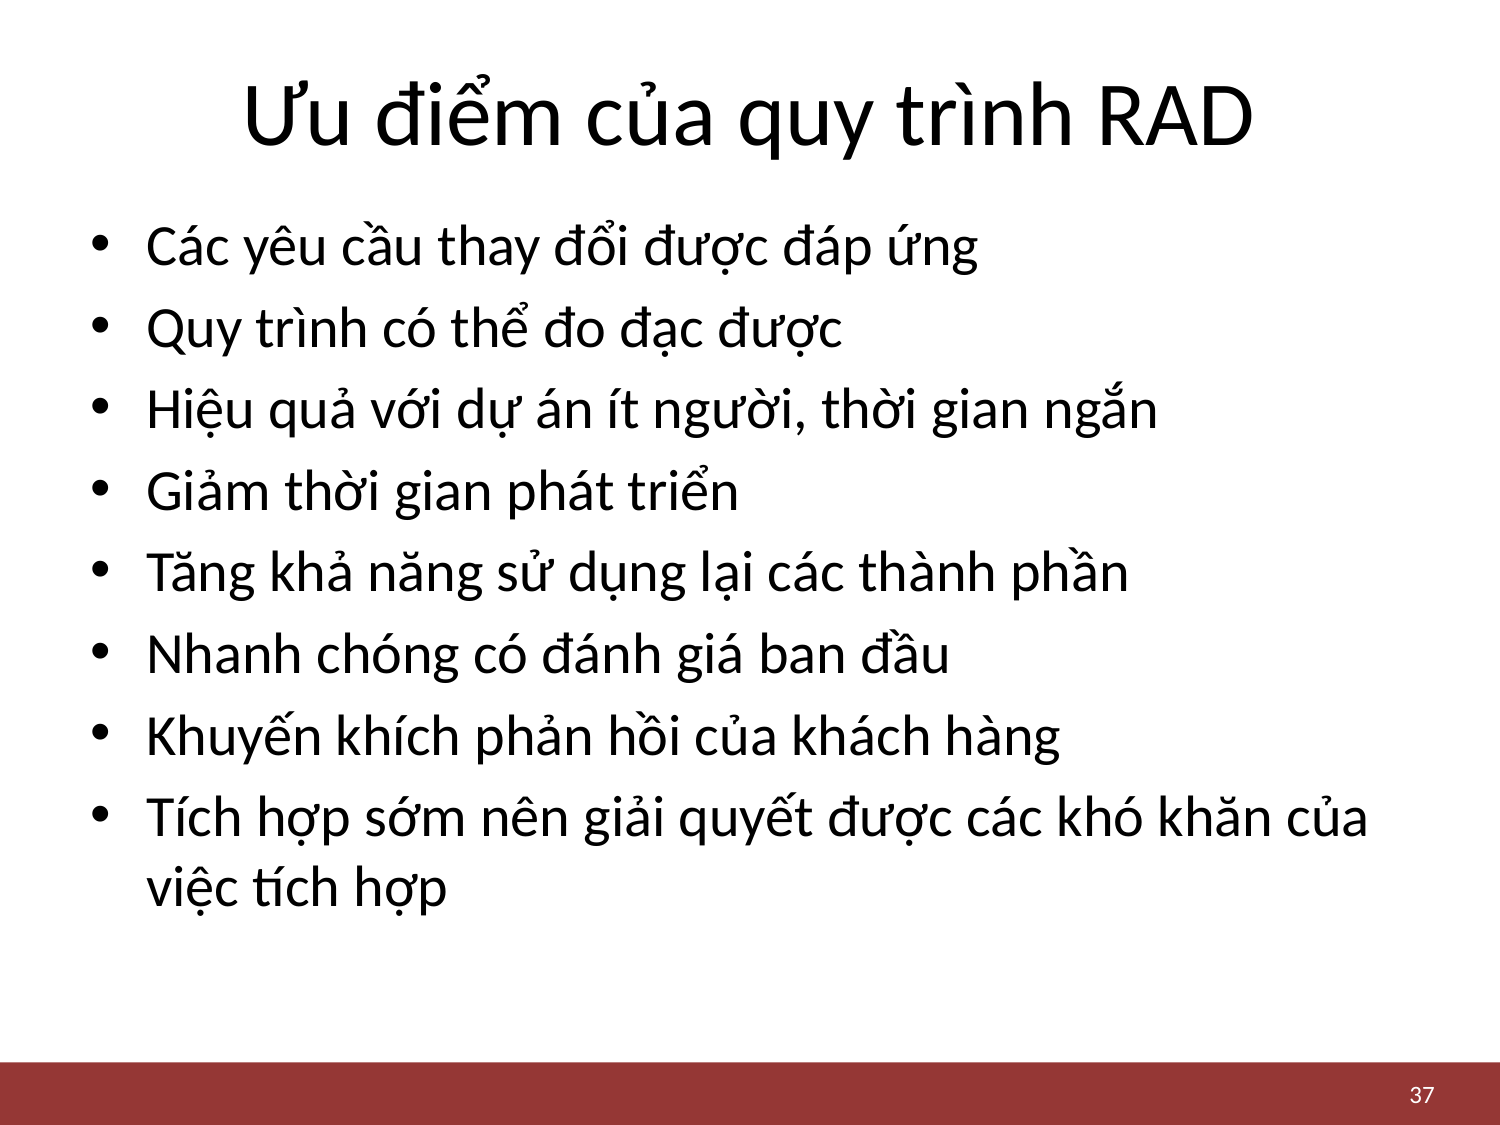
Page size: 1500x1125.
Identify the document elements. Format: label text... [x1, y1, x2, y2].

list Các yêu cầu thay đổi được đáp ứng Quy trình có thể đo đạc được Hiệu quả với dự án ít người, thời gian ngắn Giảm thời gian phát triển Tăng khả năng sử dụng lại các thành phần Nhanh chóng có đánh giá ban đầu Khuyến khích phản hồi của khách hàng Tích hợp sớm nên giải quyết được các khó khăn của việc tích hợp [75, 200, 1425, 1038]
title Ưu điểm của quy trình RAD [75, 37, 1425, 180]
